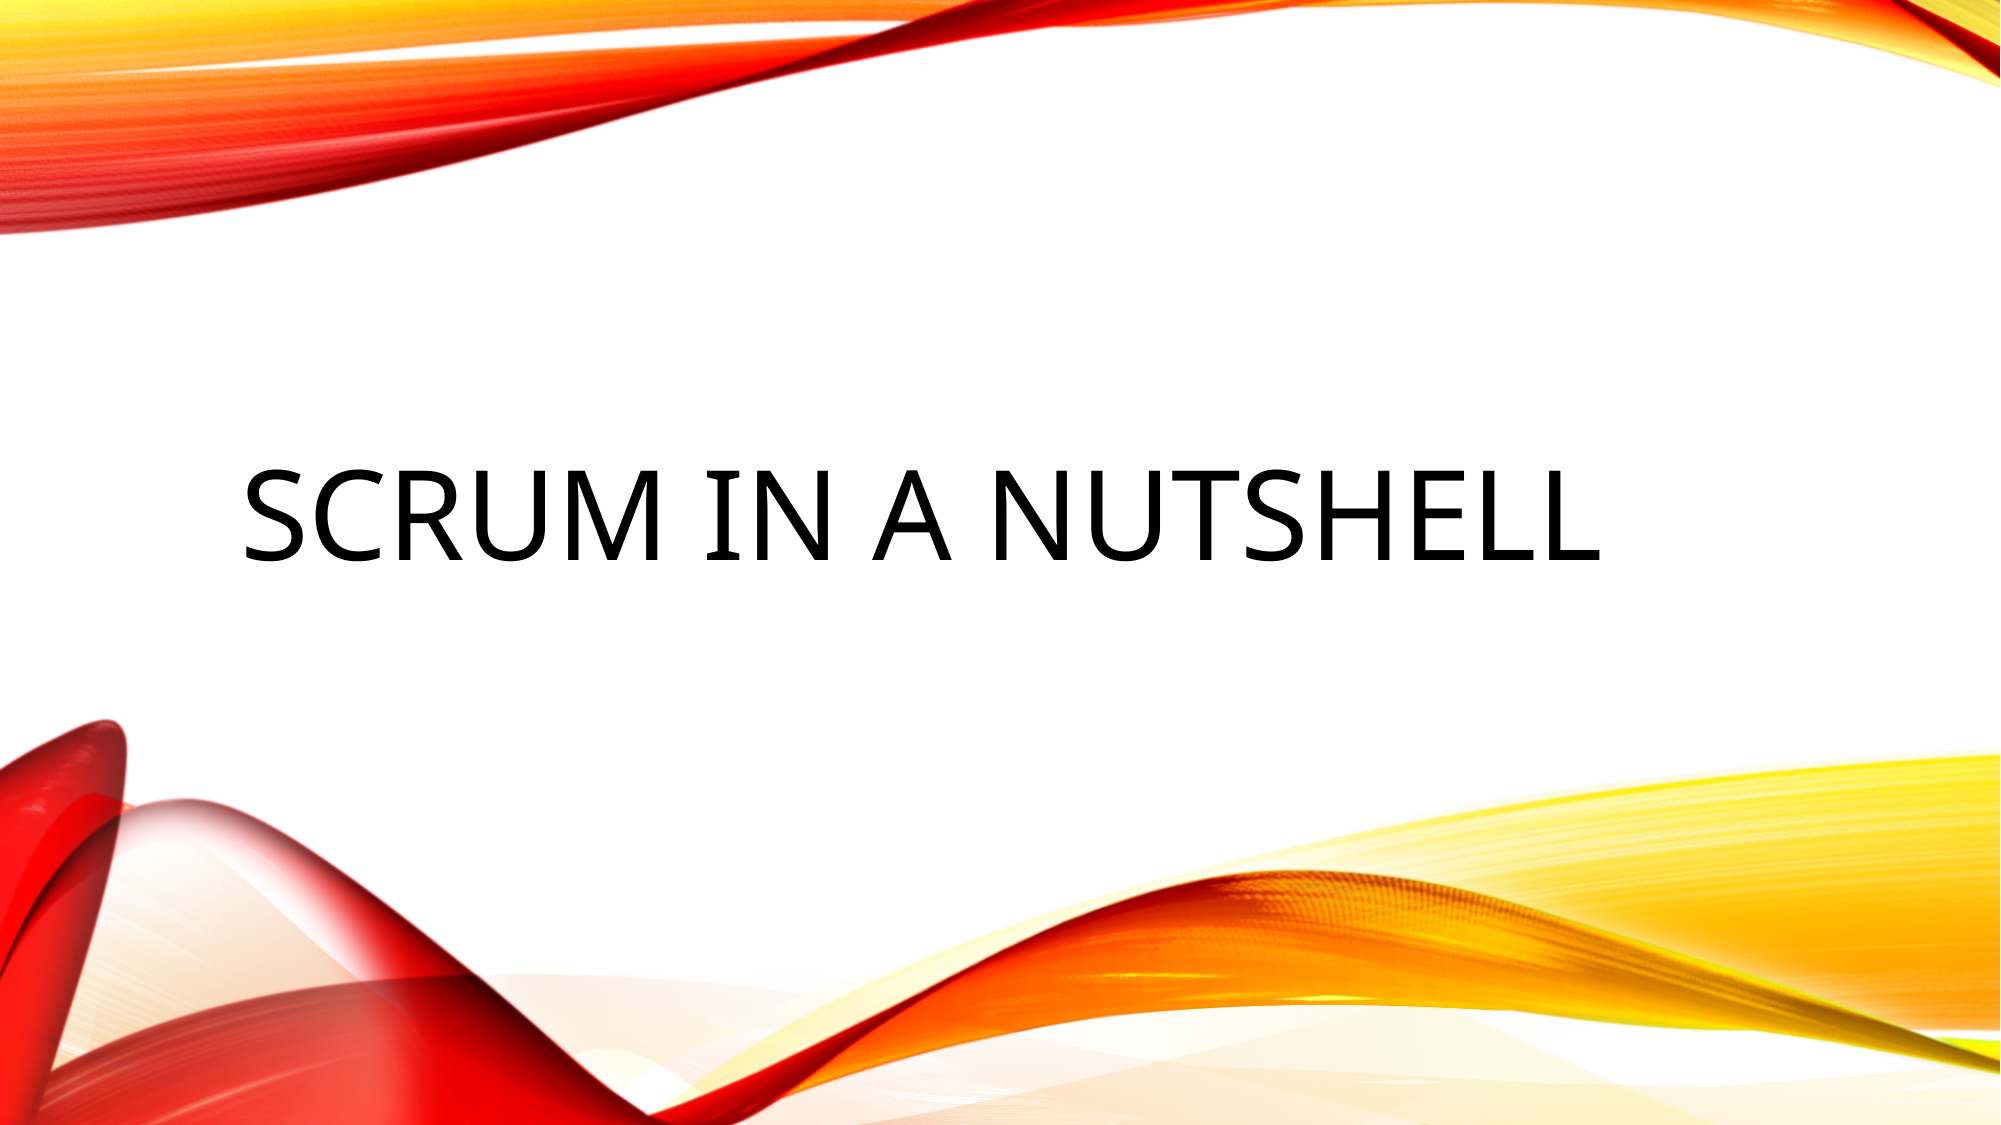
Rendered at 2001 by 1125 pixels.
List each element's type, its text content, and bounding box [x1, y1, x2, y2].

title Scrum in a nutshell [225, 295, 1775, 596]
picture [0, 0, 2000, 237]
picture [0, 717, 2000, 1125]
